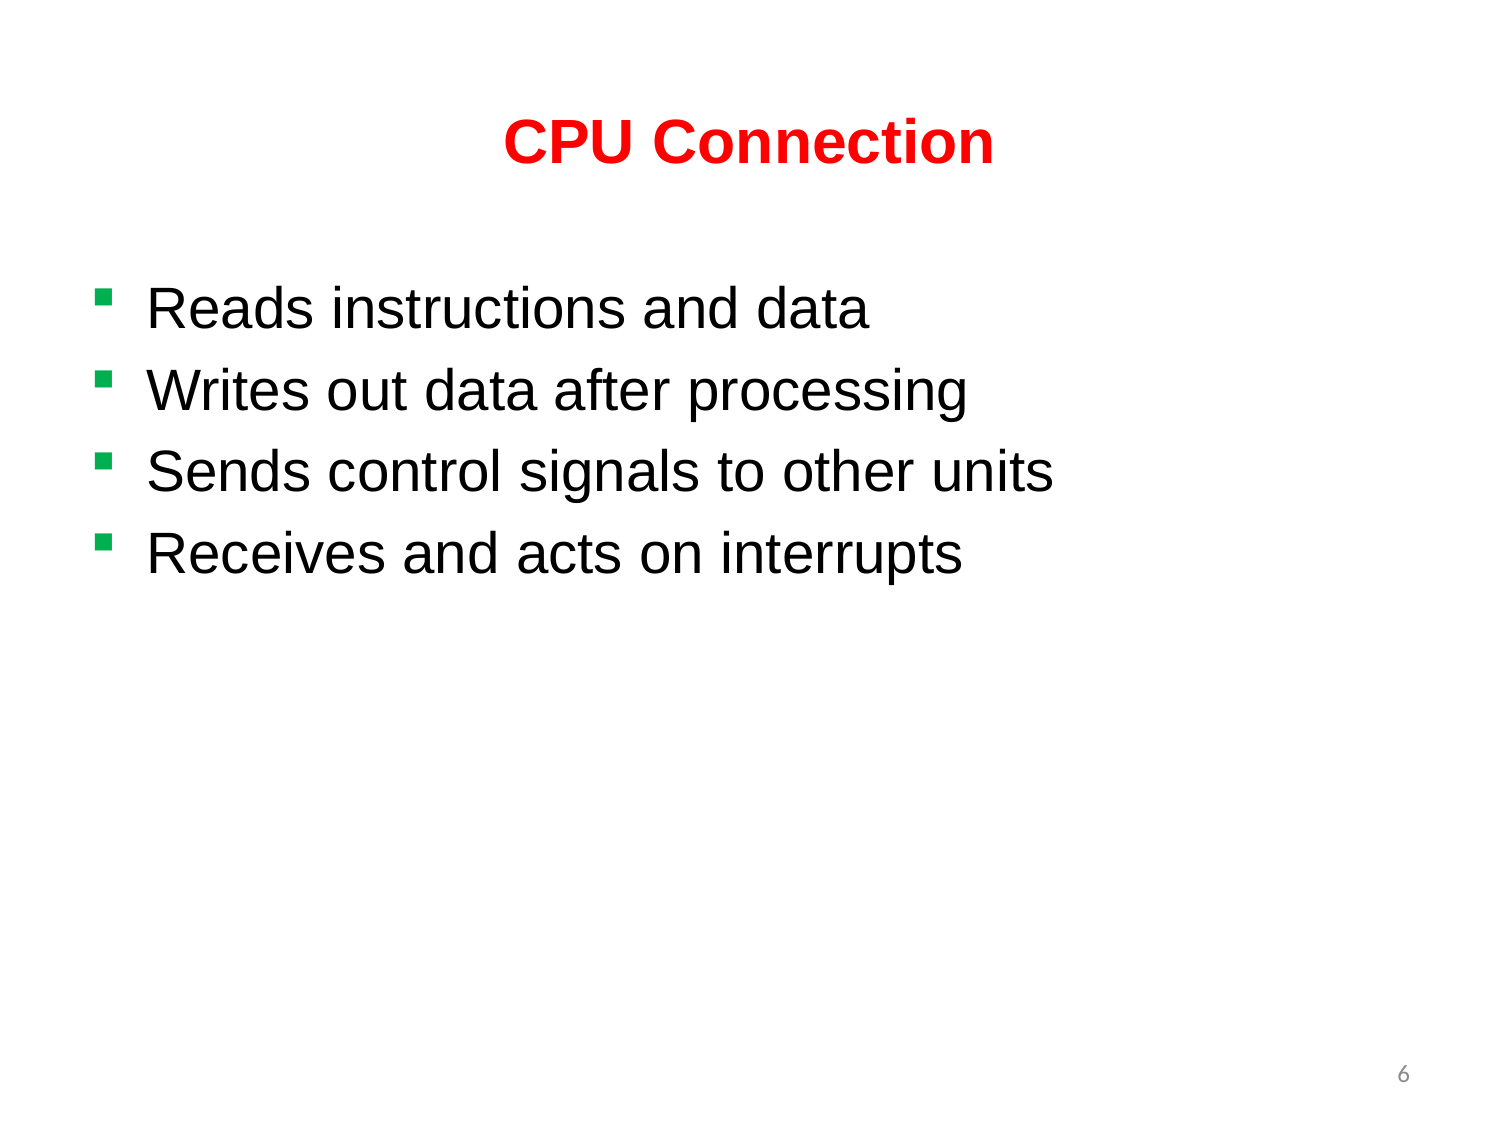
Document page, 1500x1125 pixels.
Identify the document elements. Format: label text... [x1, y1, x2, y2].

list Reads instructions and data Writes out data after processing Sends control signals to other units Receives and acts on interrupts [75, 262, 1425, 1005]
slide_number 6 [1074, 1042, 1425, 1103]
title CPU Connection [75, 45, 1425, 233]
